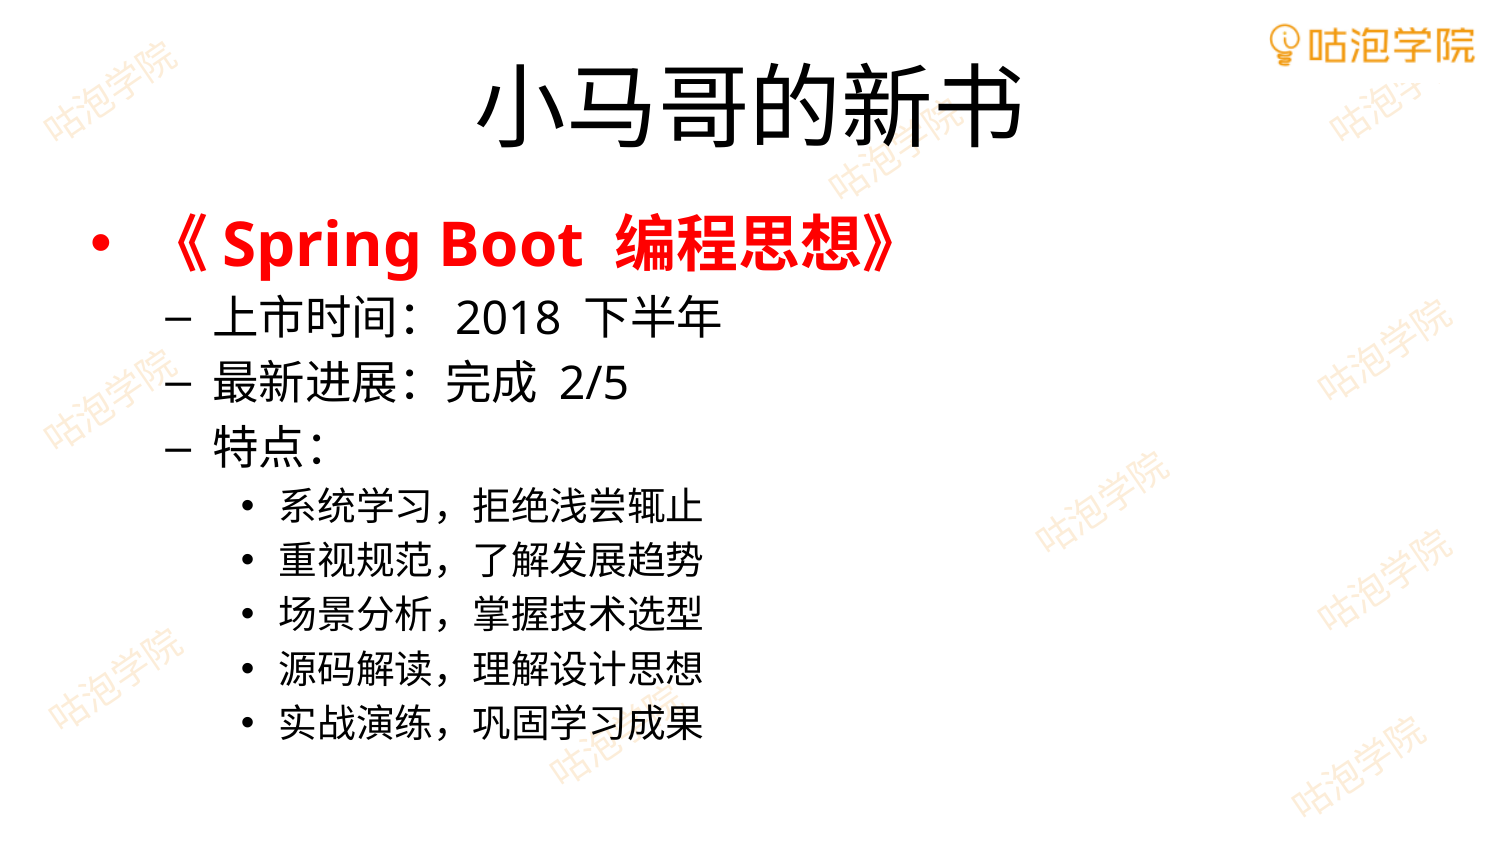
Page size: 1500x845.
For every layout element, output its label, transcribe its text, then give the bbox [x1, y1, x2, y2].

list 《Spring Boot 编程思想》 上市时间：2018 下半年 最新进展：完成 2/5 特点： 系统学习，拒绝浅尝辄止 重视规范，了解发展趋势 场景分析，掌握技术选型 源码解读，理解设计思想 实战演练，巩固学习成果 [75, 196, 1425, 754]
title 小马哥的新书 [75, 33, 1425, 175]
picture [1269, 11, 1477, 83]
